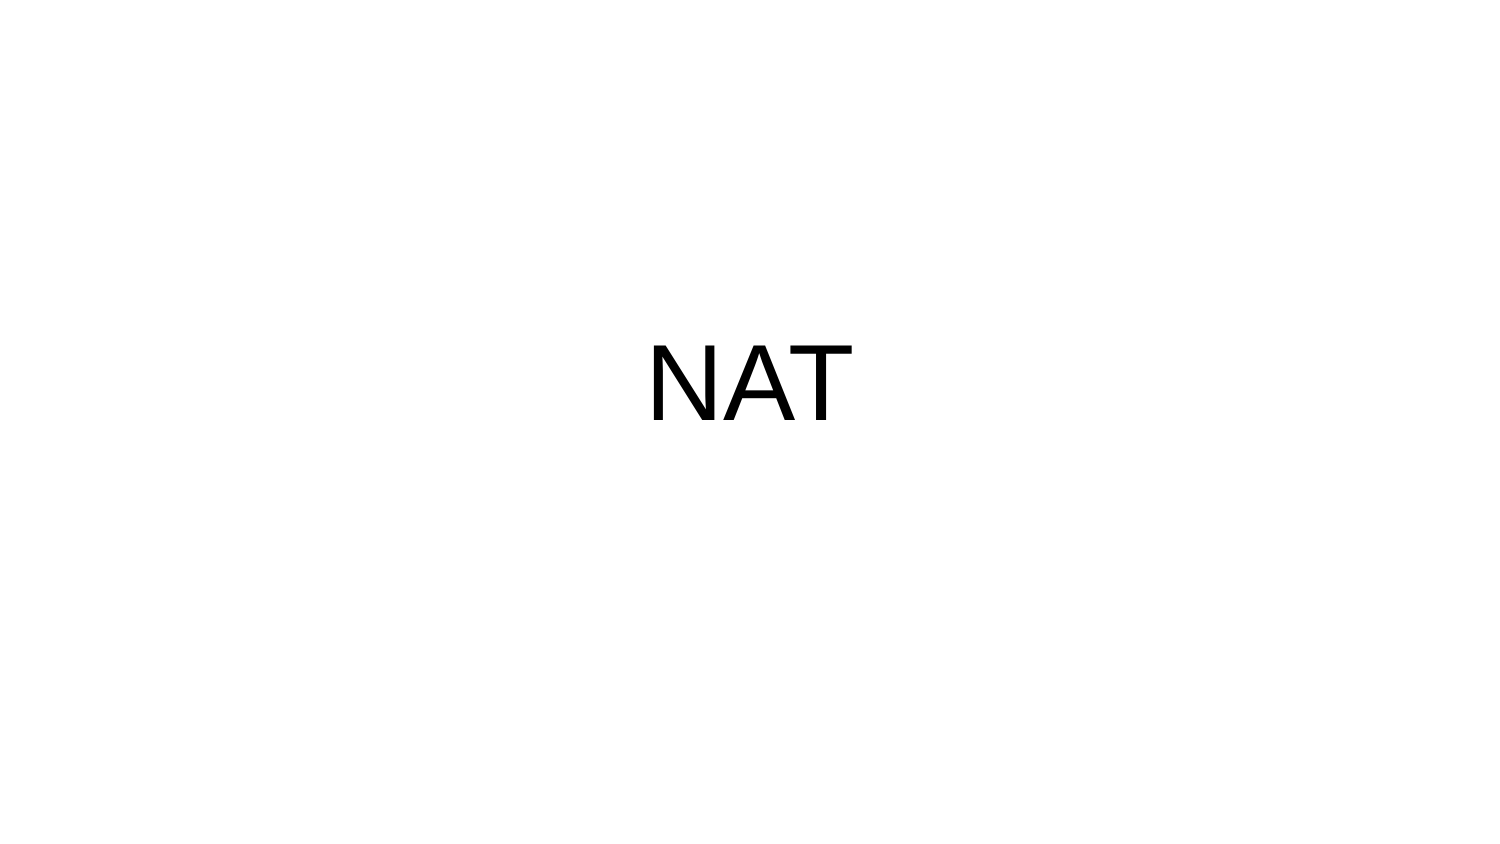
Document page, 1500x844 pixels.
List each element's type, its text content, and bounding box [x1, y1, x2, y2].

title NAT [51, 122, 1449, 459]
